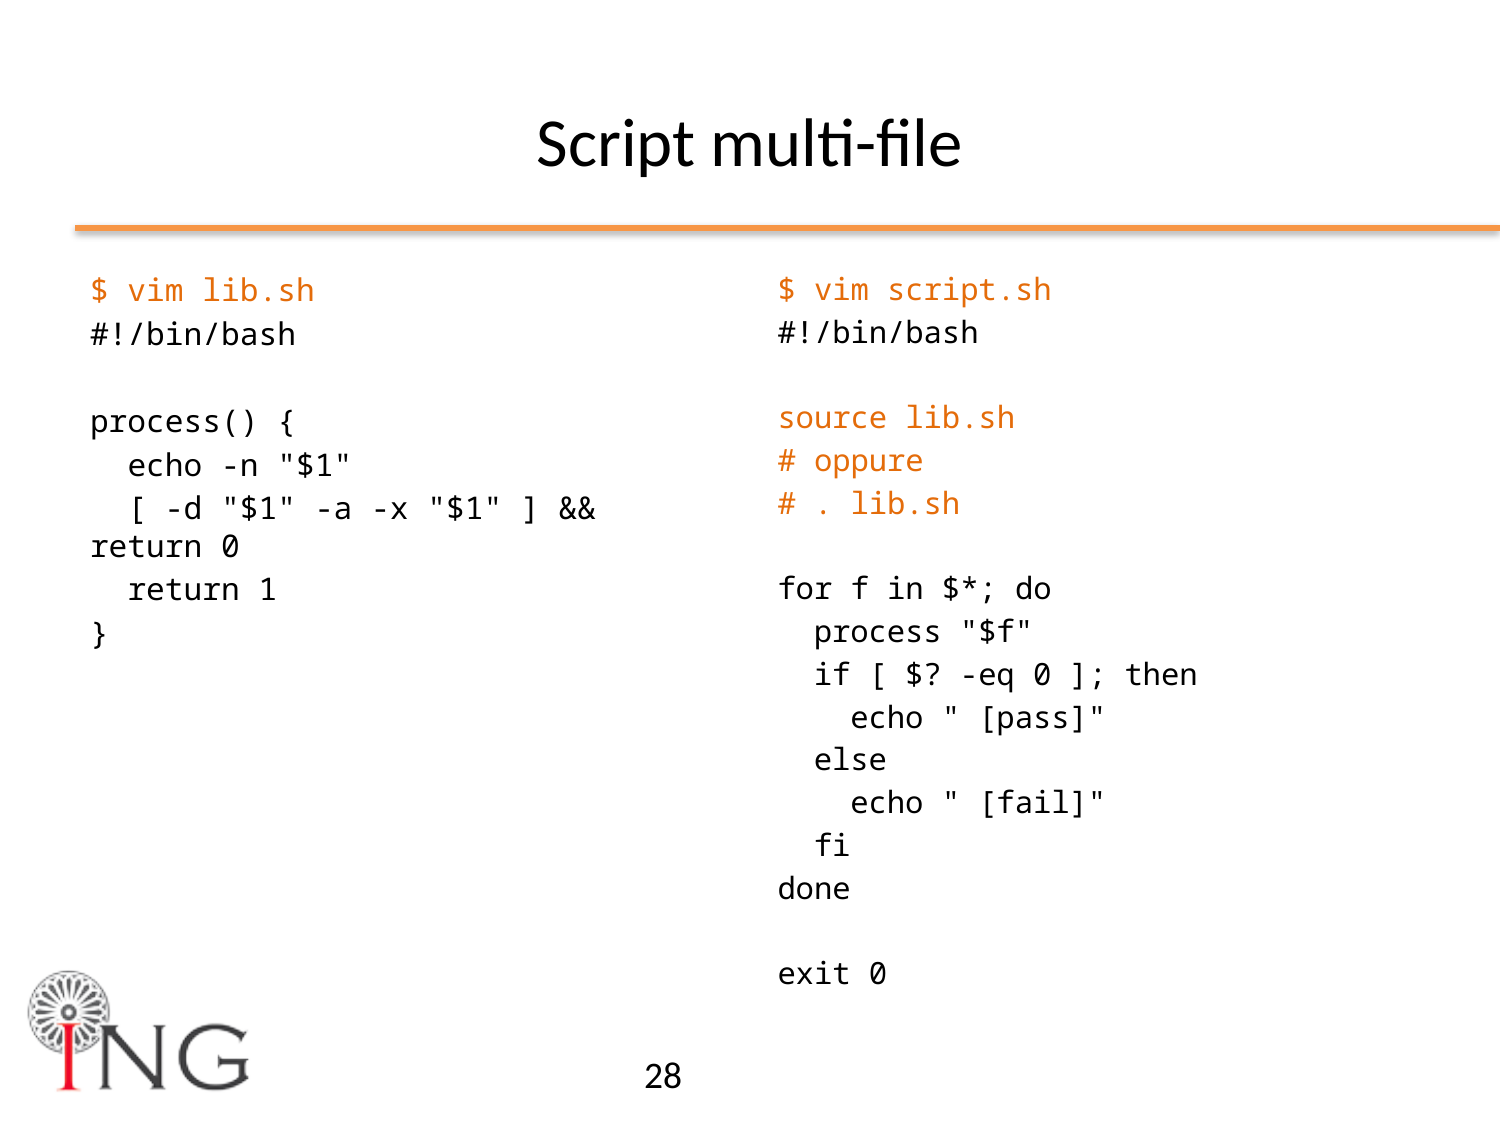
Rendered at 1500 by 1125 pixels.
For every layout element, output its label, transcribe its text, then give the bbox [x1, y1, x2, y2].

list $ vim script.sh #!/bin/bash source lib.sh # oppure # . lib.sh for f in $*; do process "$f" if [ $? -eq 0 ]; then echo " [pass]" else echo " [fail]" fi done exit 0 [762, 262, 1425, 1005]
slide_number 28 [629, 1043, 1425, 1104]
list $ vim lib.sh #!/bin/bash process() { echo -n "$1" [ -d "$1" -a -x "$1" ] && return 0 return 1 } [75, 262, 738, 1005]
title Script multi-file [75, 45, 1425, 233]
picture [3, 948, 278, 1124]
